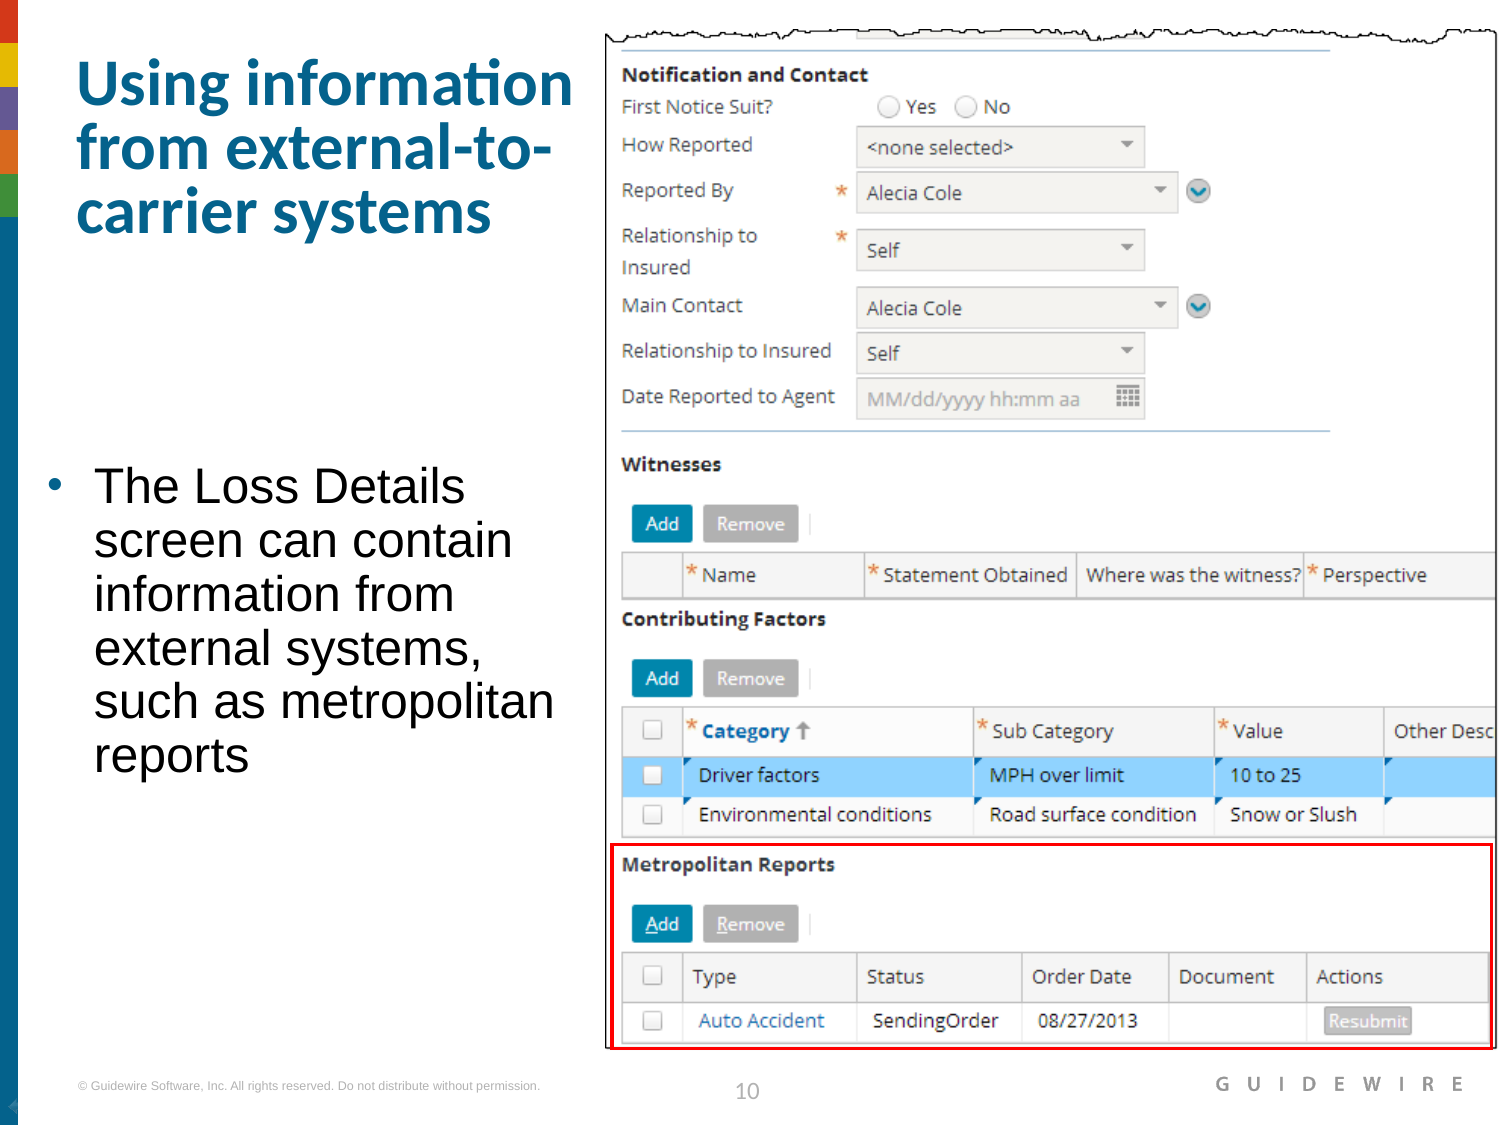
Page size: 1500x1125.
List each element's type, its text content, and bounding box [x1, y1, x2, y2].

title Using information from external-to- carrier systems [76, 54, 579, 299]
picture [10, 1101, 18, 1111]
list The Loss Details screen can contain information from external systems, such as metropolitan reports [47, 459, 558, 786]
picture [1215, 1073, 1480, 1096]
picture [0, 0, 18, 216]
picture [604, 29, 1500, 1052]
